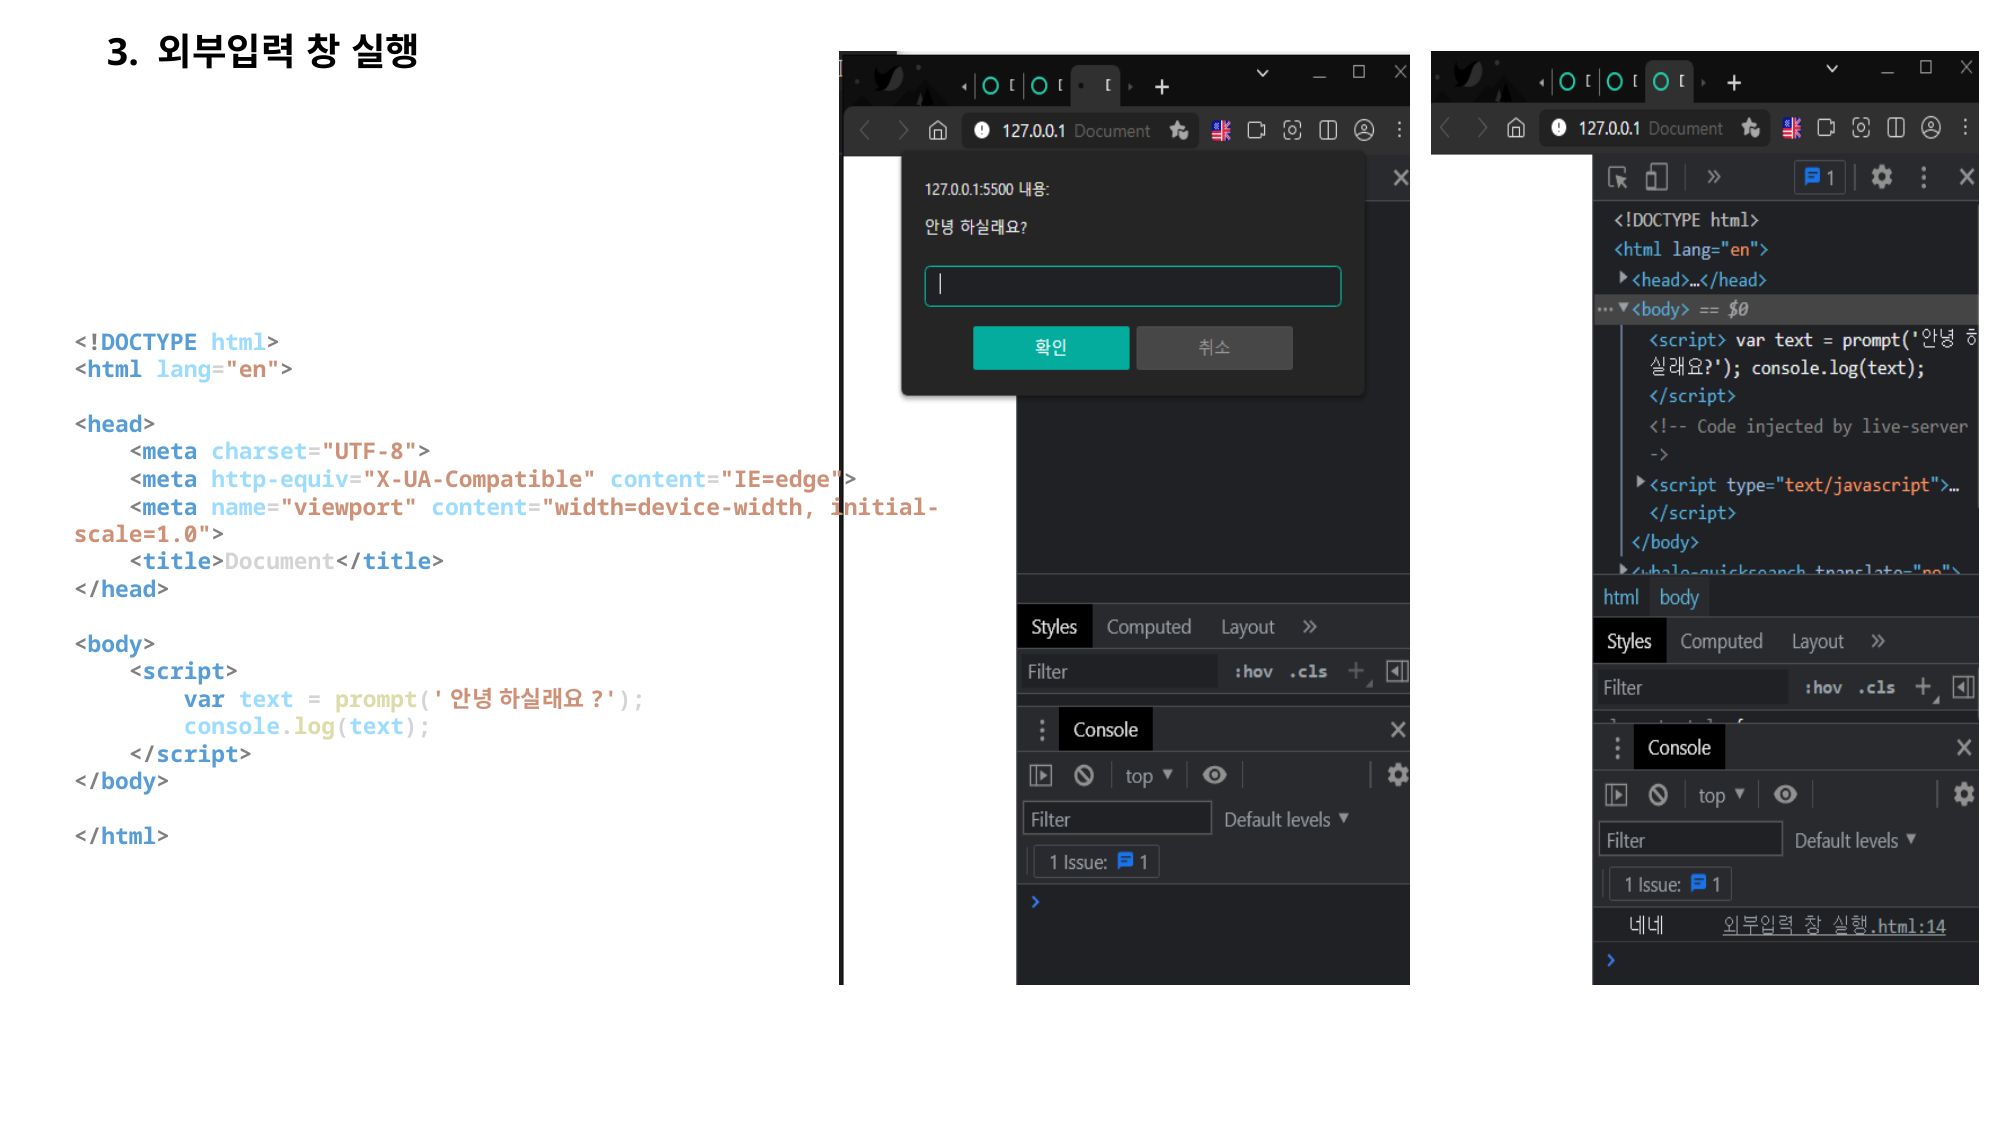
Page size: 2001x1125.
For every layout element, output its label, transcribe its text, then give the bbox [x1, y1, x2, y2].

text_box 3. 외부입력 창 실행 [92, 20, 704, 81]
picture [839, 51, 1410, 985]
picture [1431, 51, 1979, 985]
text_box <!DOCTYPE html> <html lang="en"> <head> <meta charset="UTF-8"> <meta http-equiv="X-UA-Compatible" content="IE=edge"> <meta name="viewport" content="width=device-width, initial-scale=1.0"> <title>Document</title> </head> <body> <script> var text = prompt('안녕 하실래요?'); console.log(text); </script> </body> </html> [59, 319, 839, 857]
